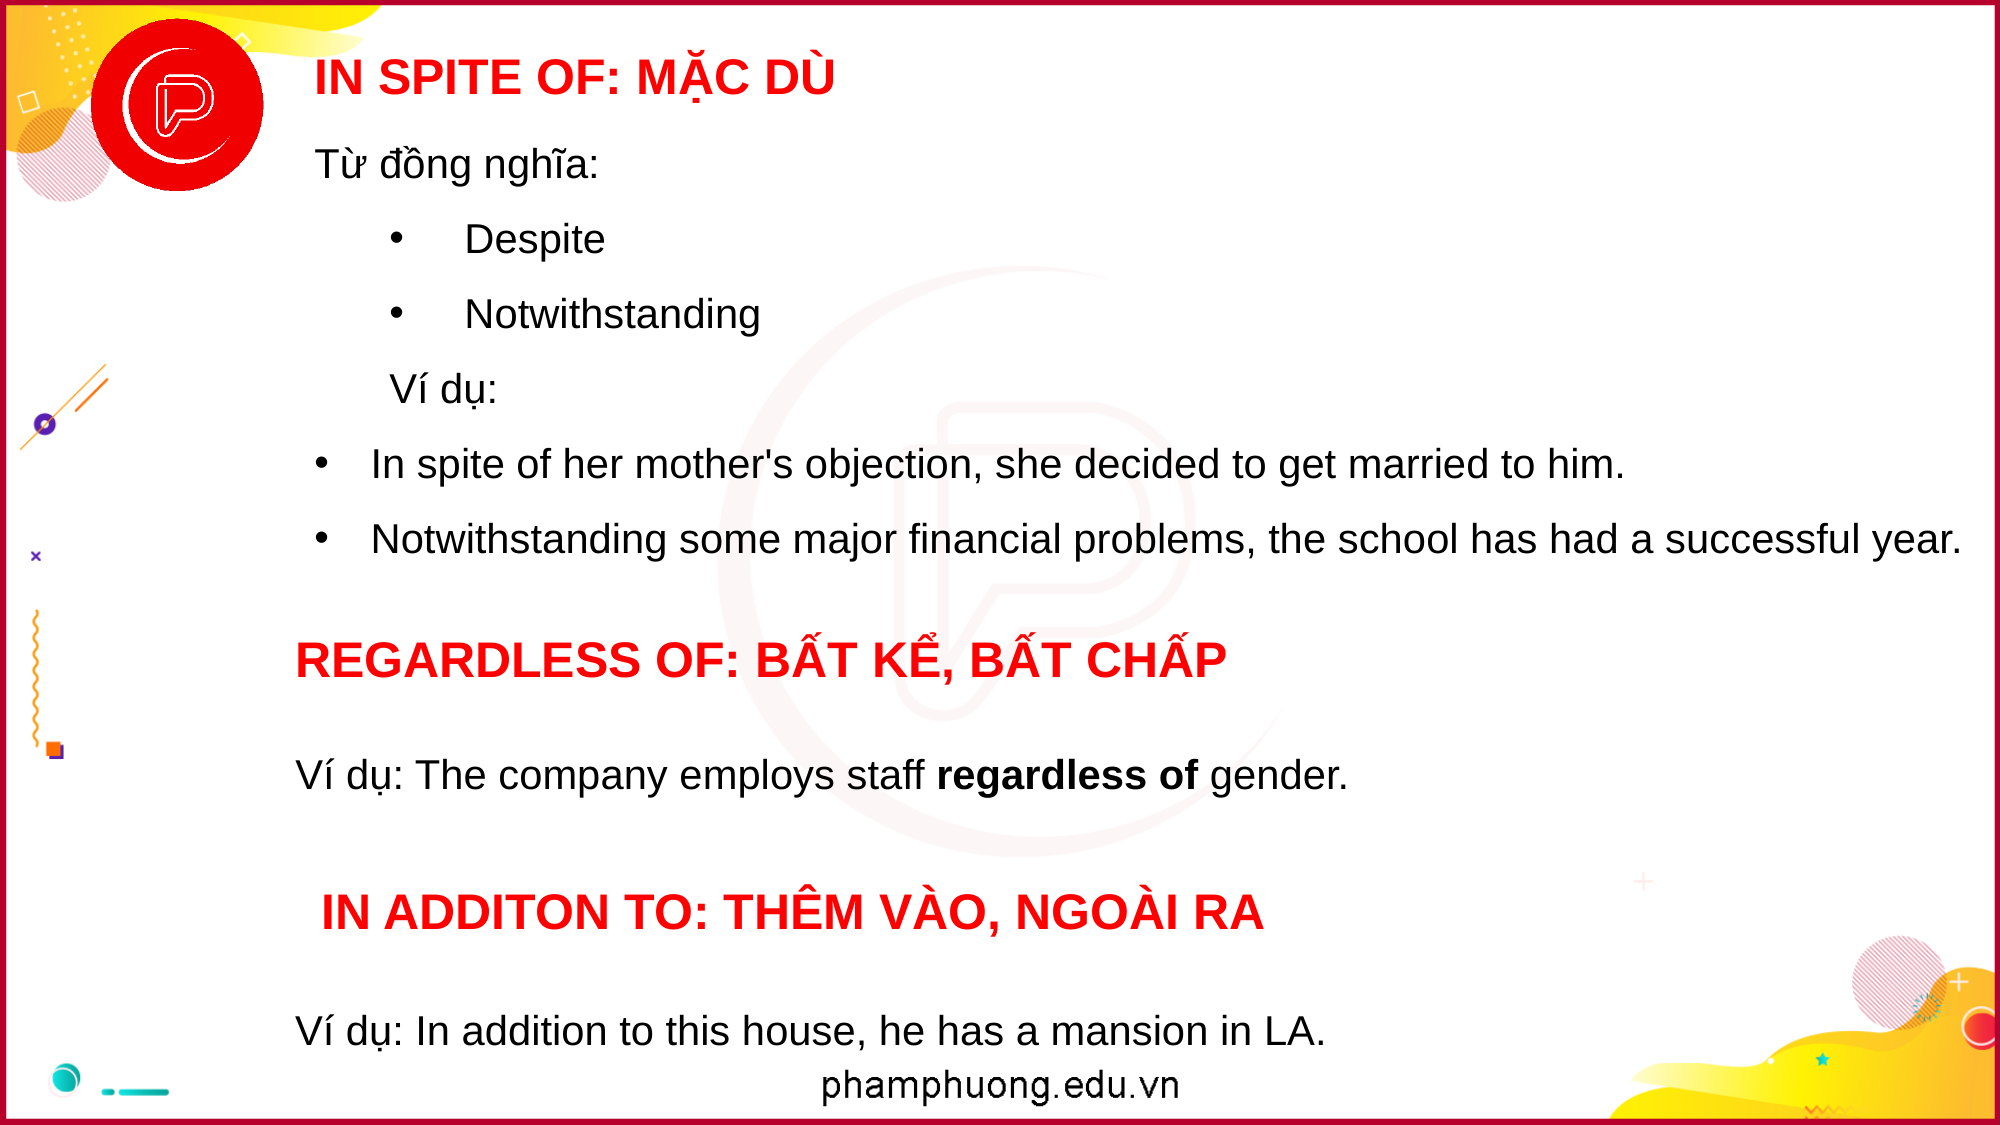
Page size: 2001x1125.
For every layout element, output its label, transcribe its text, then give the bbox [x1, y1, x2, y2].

text_box Từ đồng nghĩa: Despite Notwithstanding Ví dụ: In spite of her mother's objection, she decided to get married to him. Notwithstanding some major financial problems, the school has had a successful year. [299, 104, 2000, 570]
text_box Ví dụ: In addition to this house, he has a mansion in LA. [278, 969, 1752, 1063]
picture [0, 0, 2001, 1125]
text_box Ví dụ: The company employs staff regardless of gender. [280, 715, 1712, 806]
text_box REGARDLESS OF: BẤT KỂ, BẤT CHẤP [280, 620, 1803, 755]
text_box IN ADDITON TO: THÊM VÀO, NGOÀI RA [307, 871, 1841, 1007]
text_box IN SPITE OF: MẶC DÙ [299, 36, 1256, 104]
